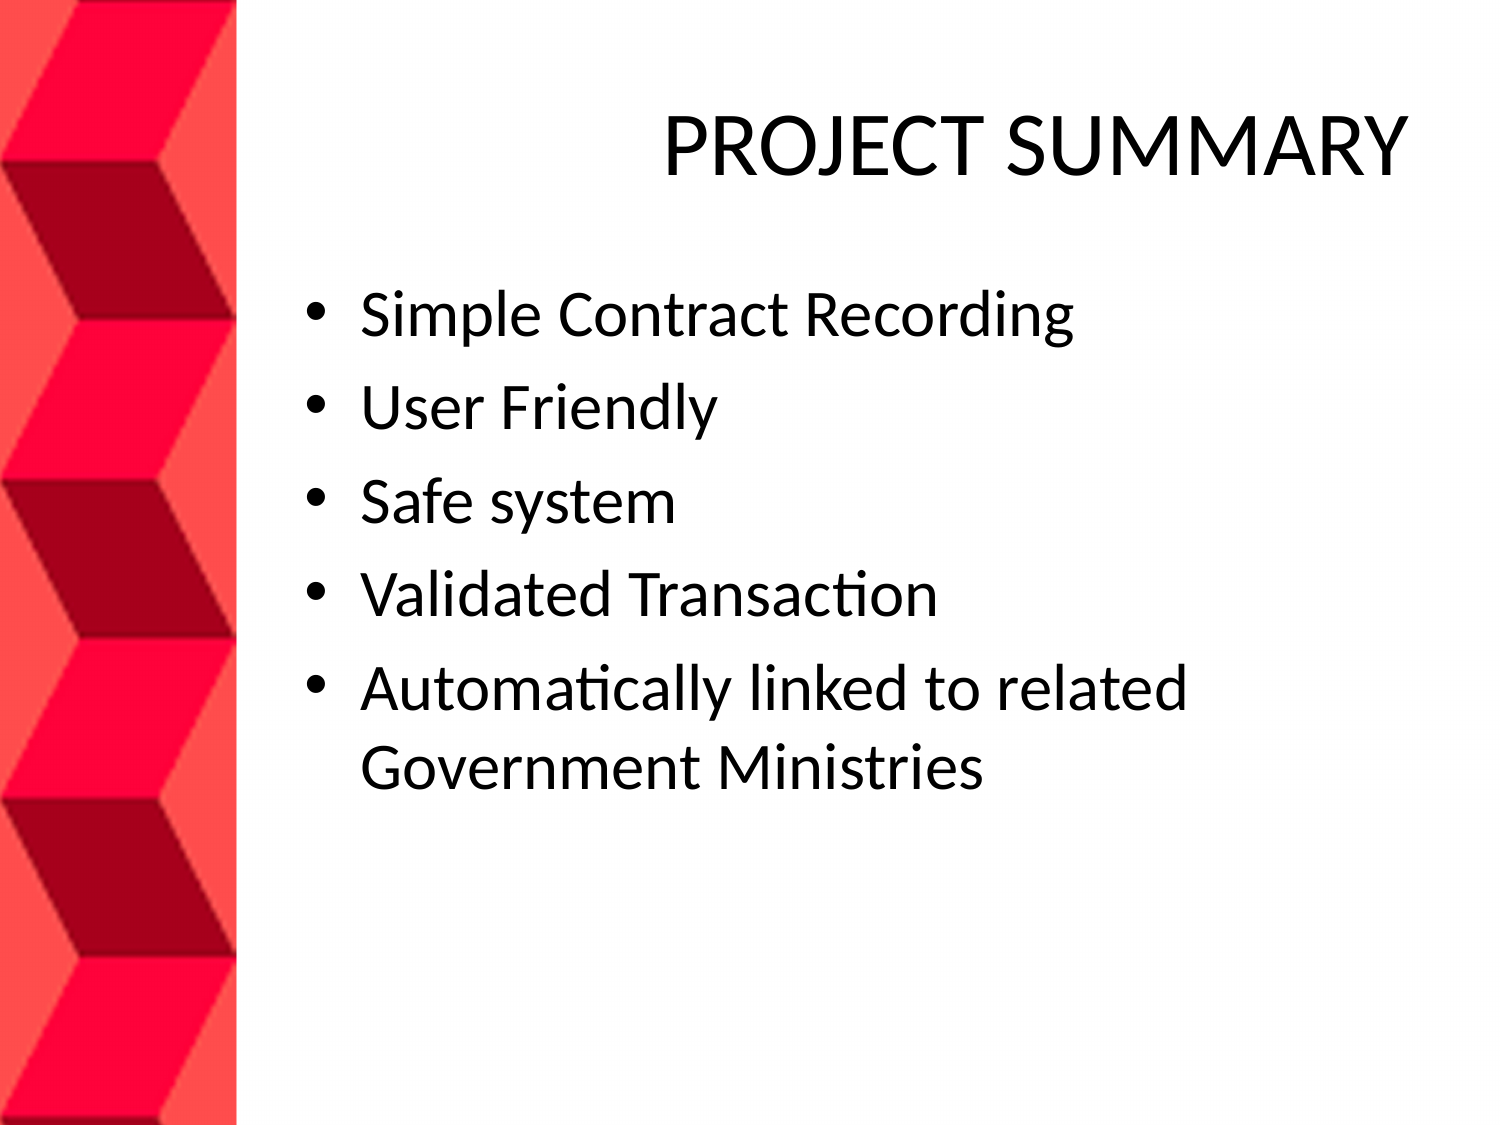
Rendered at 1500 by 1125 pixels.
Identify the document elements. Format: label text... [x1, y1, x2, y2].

list Simple Contract Recording User Friendly Safe system Validated Transaction Automatically linked to related Government Ministries [289, 262, 1412, 894]
title PROJECT SUMMARY [218, 45, 1425, 233]
picture [0, 0, 1500, 1125]
